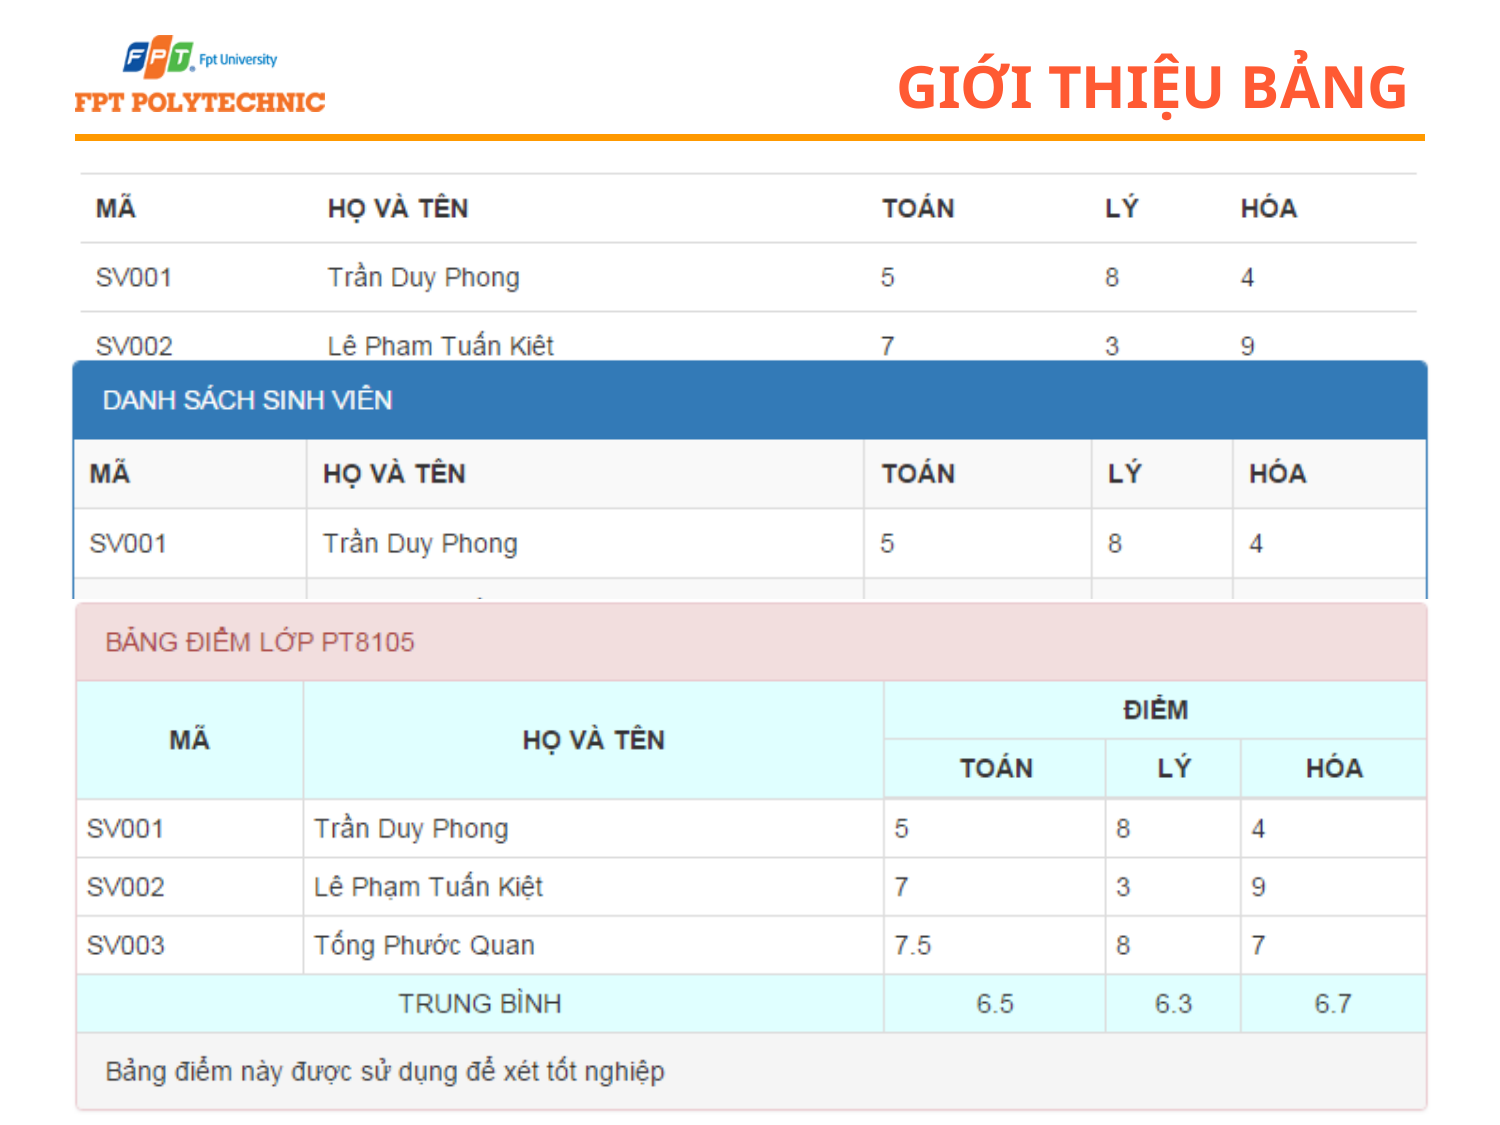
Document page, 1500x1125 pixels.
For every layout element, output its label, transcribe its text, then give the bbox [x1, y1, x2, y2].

title Giới thiệu bảng [337, 45, 1425, 125]
picture [69, 162, 1433, 1115]
picture [75, 35, 325, 112]
